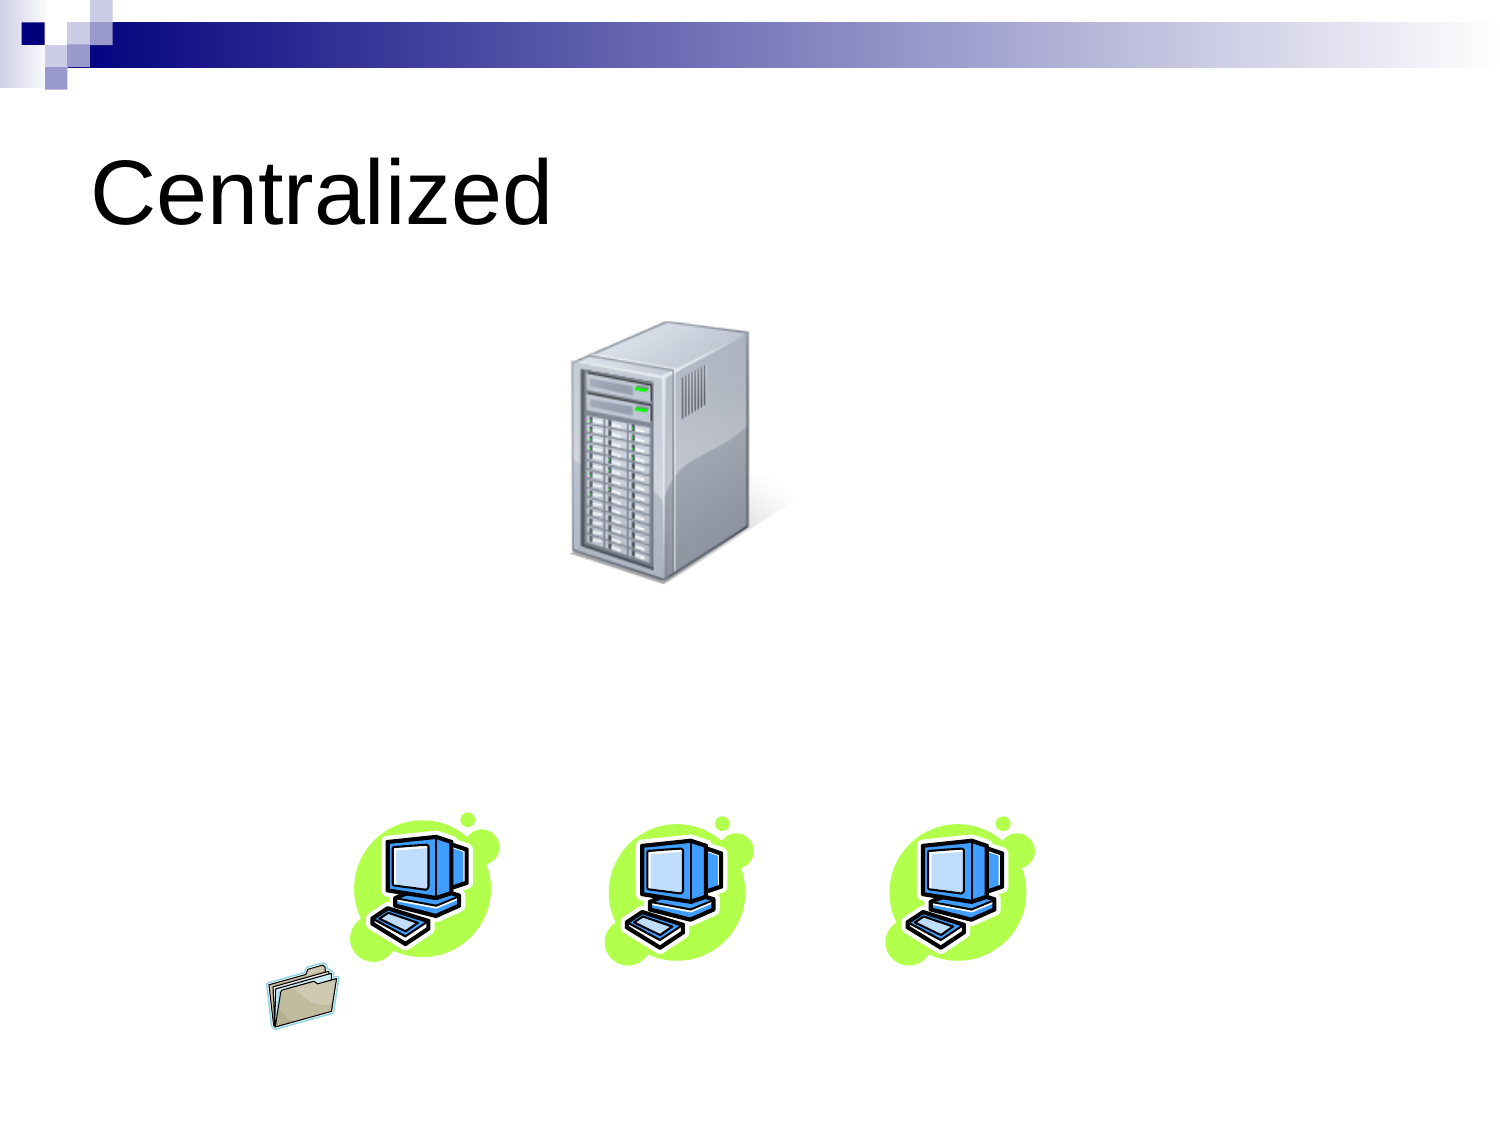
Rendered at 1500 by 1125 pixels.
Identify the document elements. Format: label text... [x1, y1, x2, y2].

picture [604, 816, 755, 966]
picture [349, 812, 500, 963]
title Centralized [75, 75, 1425, 300]
picture [265, 961, 340, 1031]
picture [538, 312, 821, 595]
picture [885, 816, 1036, 966]
